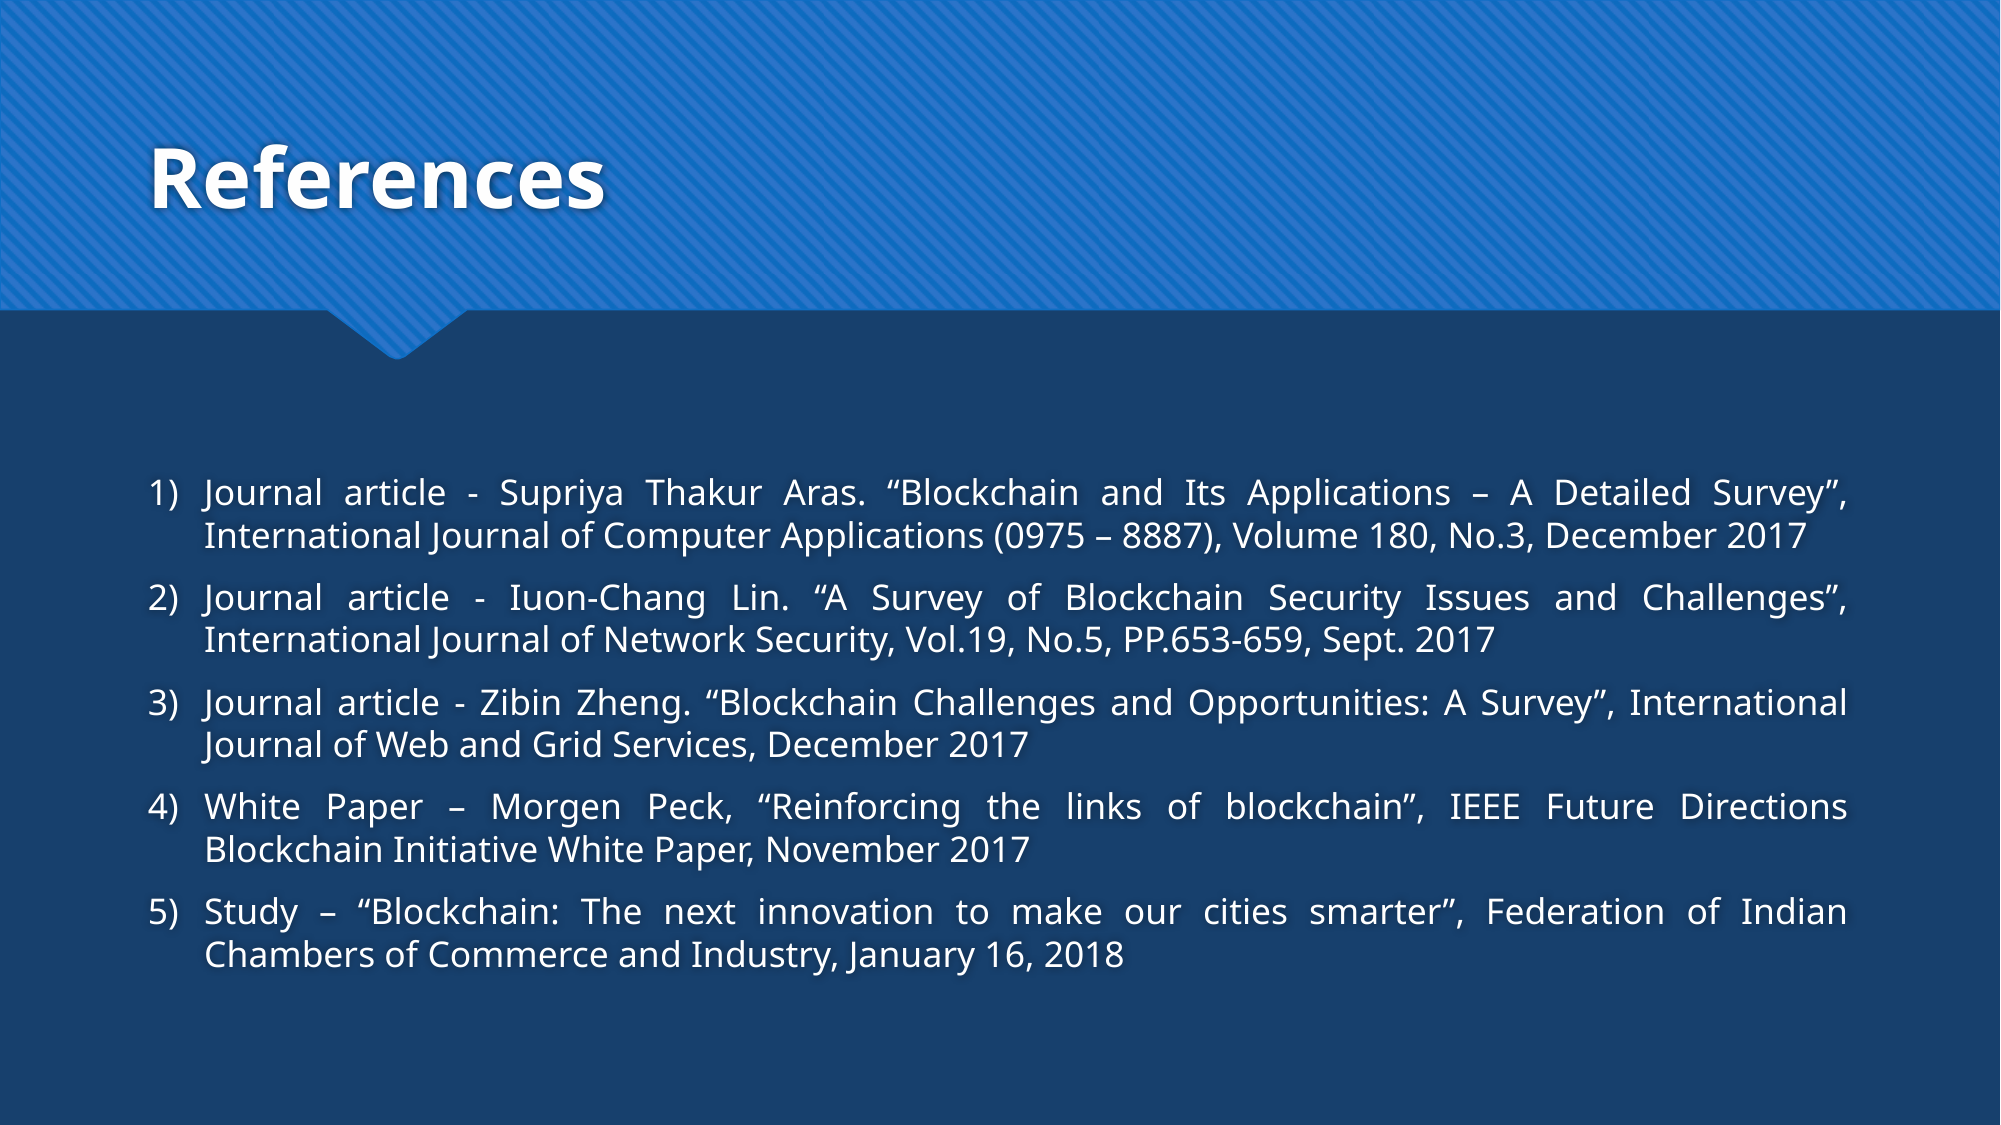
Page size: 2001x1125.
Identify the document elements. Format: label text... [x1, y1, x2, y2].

list Journal article - Supriya Thakur Aras. “Blockchain and Its Applications – A Detailed Survey”, International Journal of Computer Applications (0975 – 8887), Volume 180, No.3, December 2017 Journal article - Iuon-Chang Lin. “A Survey of Blockchain Security Issues and Challenges”, International Journal of Network Security, Vol.19, No.5, PP.653-659, Sept. 2017 Journal article - Zibin Zheng. “Blockchain Challenges and Opportunities: A Survey”, International Journal of Web and Grid Services, December 2017 White Paper – Morgen Peck, “Reinforcing the links of blockchain”, IEEE Future Directions Blockchain Initiative White Paper, November 2017 Study – “Blockchain: The next innovation to make our cities smarter”, Federation of Indian Chambers of Commerce and Industry, January 16, 2018 [132, 455, 1865, 1052]
title References [132, 73, 1868, 233]
